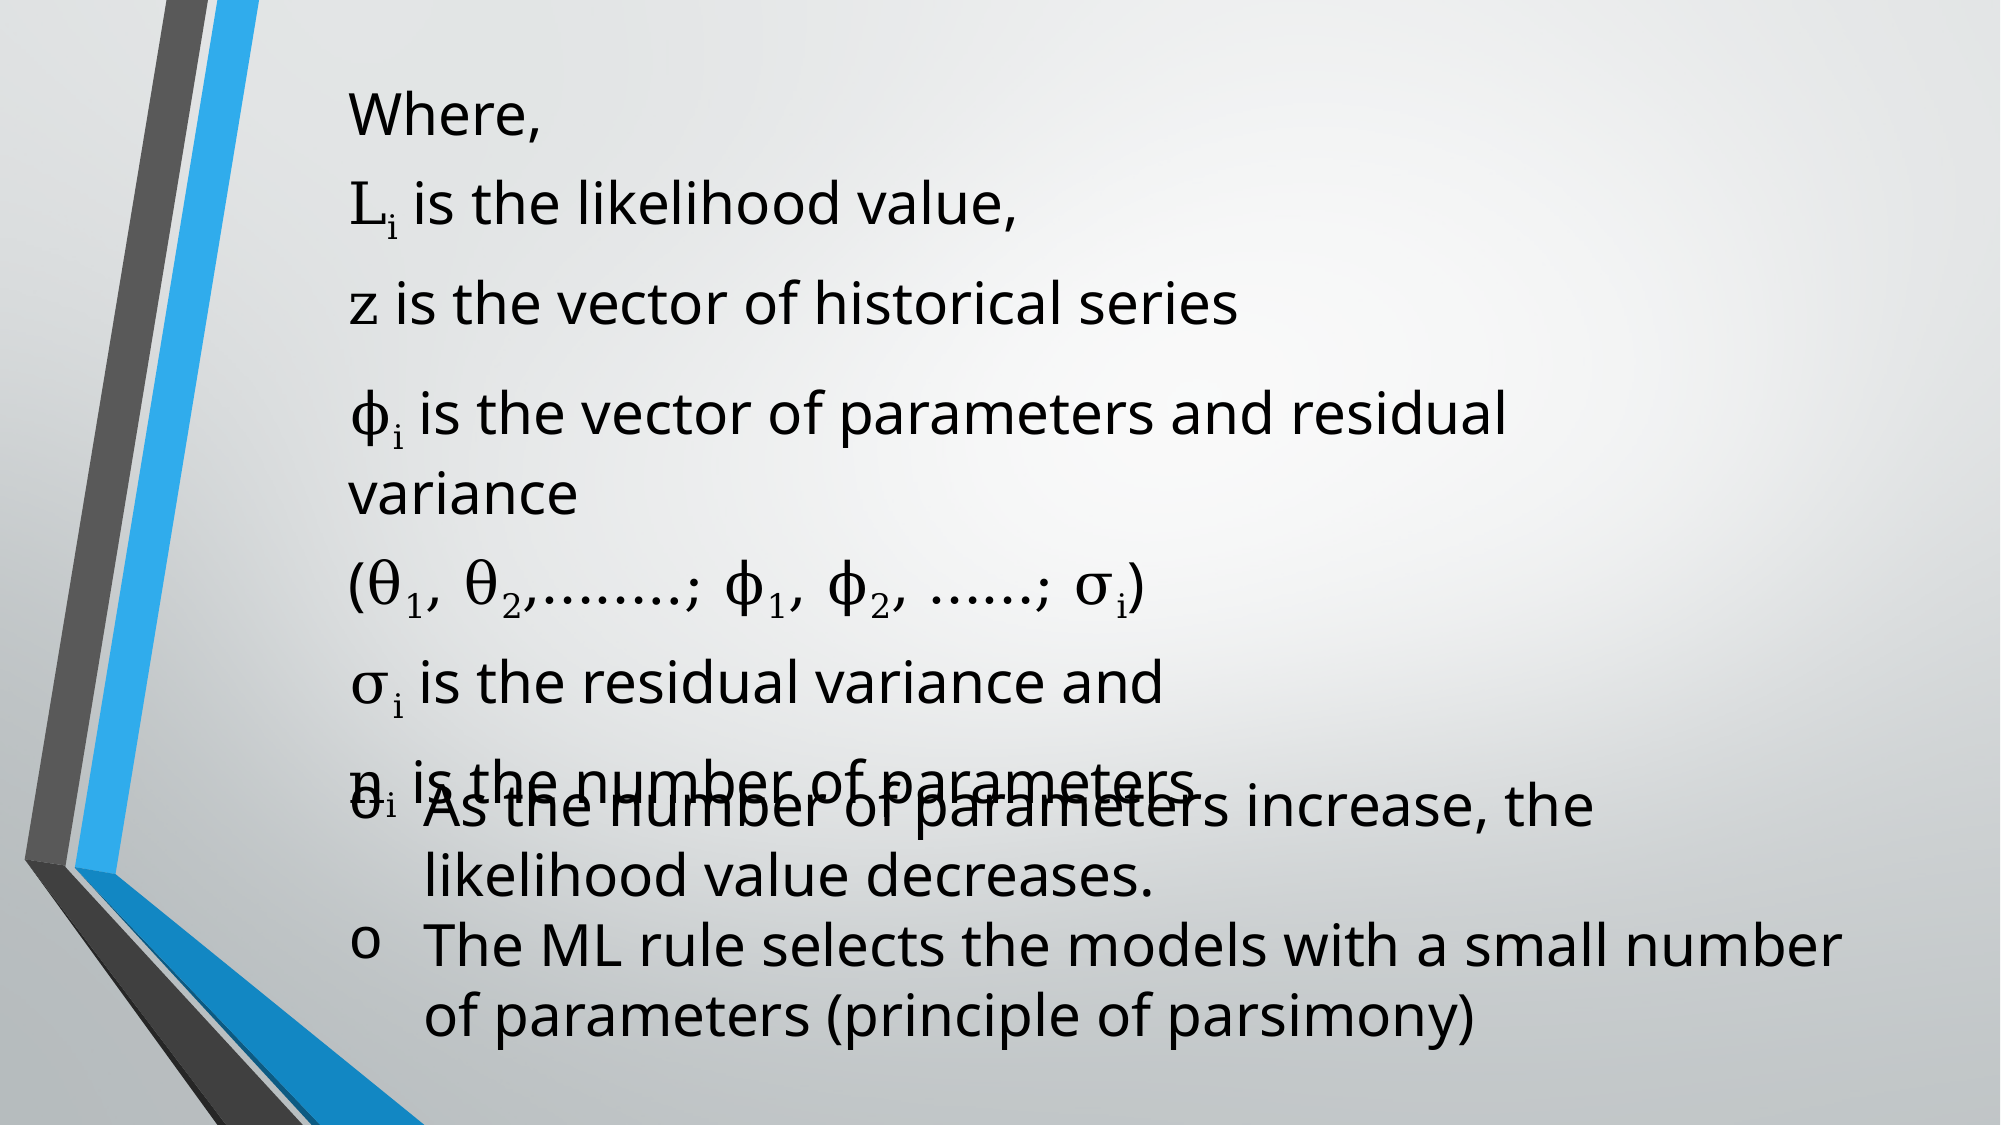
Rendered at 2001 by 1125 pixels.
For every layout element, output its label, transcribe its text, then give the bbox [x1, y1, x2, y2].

text_box As the number of parameters increase, the likelihood value decreases. The ML rule selects the models with a small number of parameters (principle of parsimony) [333, 761, 1861, 1056]
text_box Where, Li is the likelihood value, z is the vector of historical series ϕi is the vector of parameters and residual variance (θ1, θ2,……..; ϕ1, ϕ2, ……; σi) σi is the residual variance and ni is the number of parameters [333, 69, 1691, 761]
